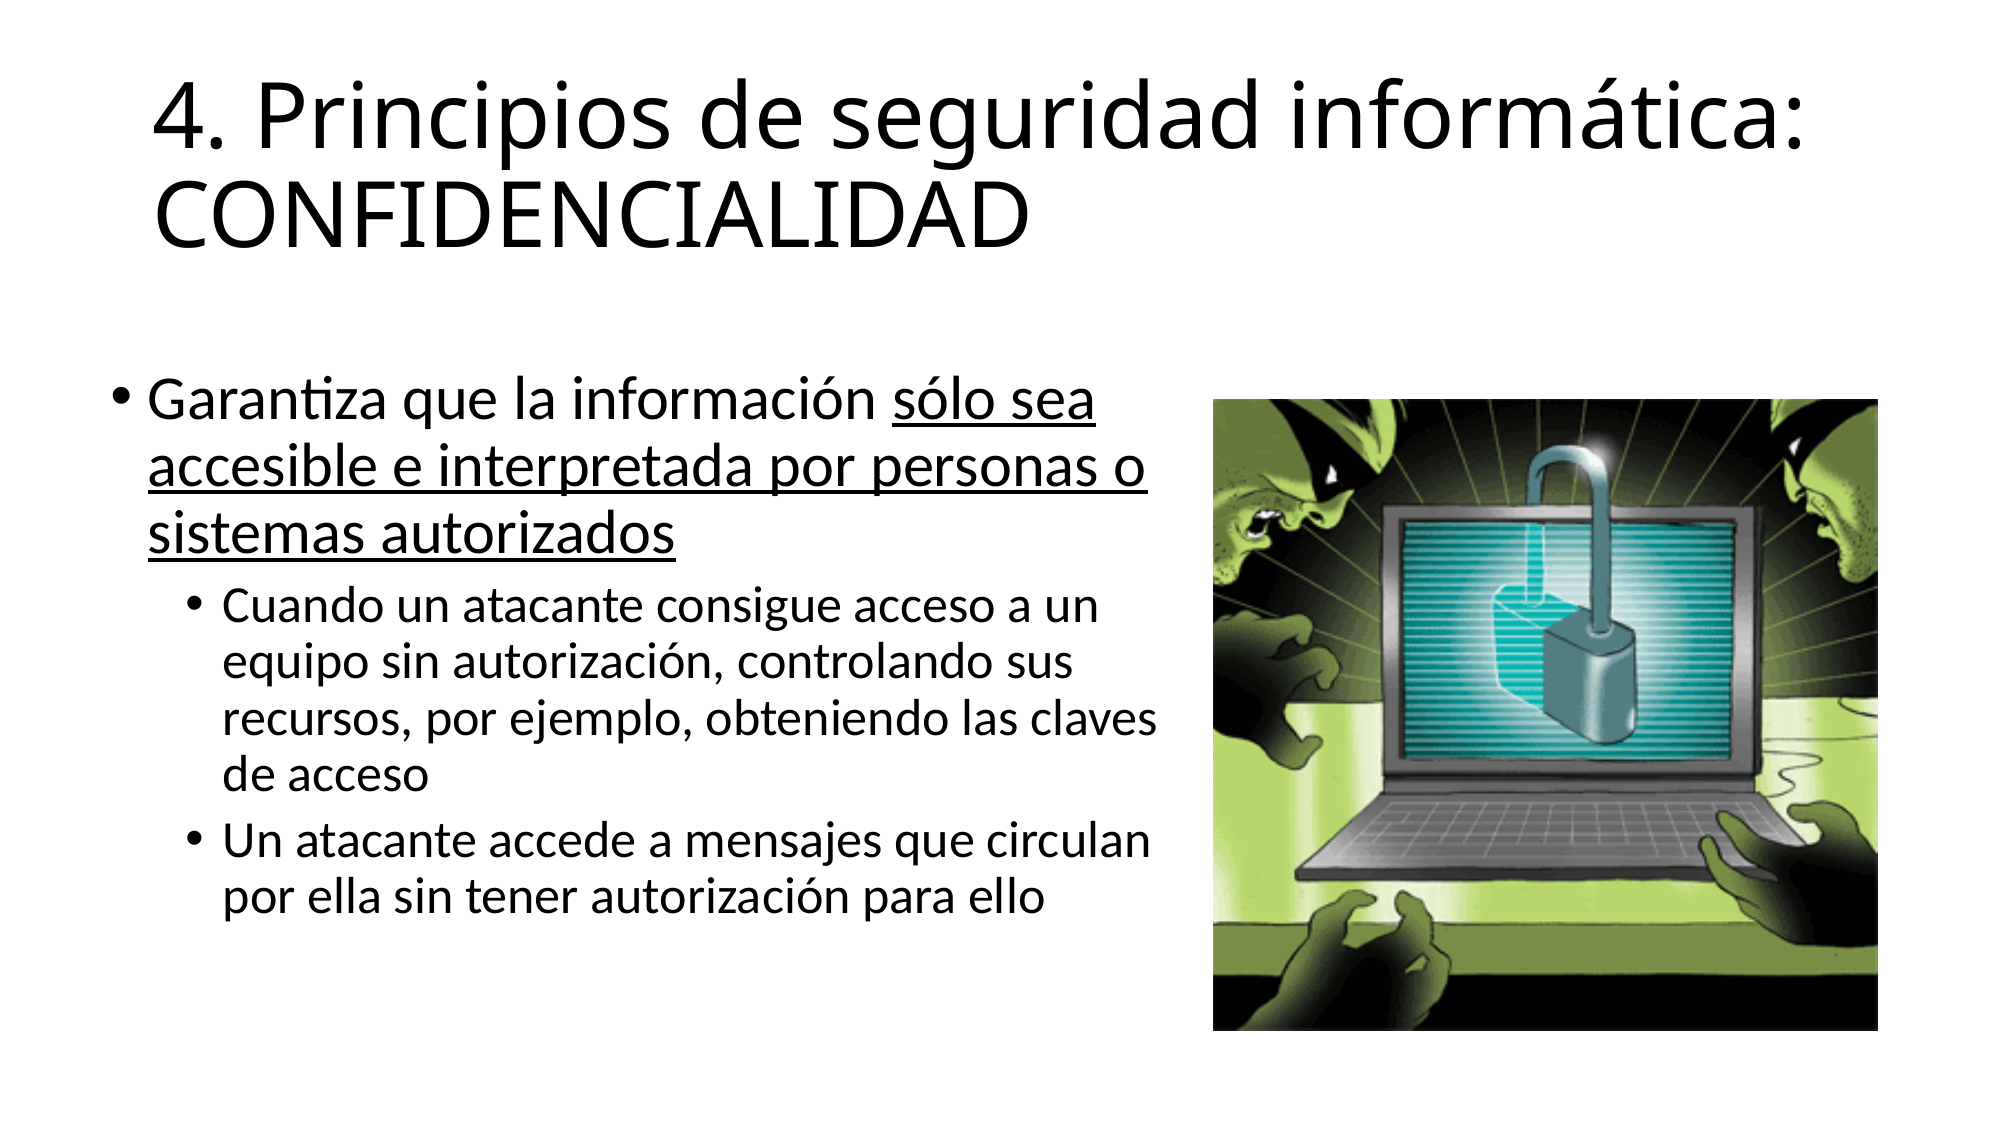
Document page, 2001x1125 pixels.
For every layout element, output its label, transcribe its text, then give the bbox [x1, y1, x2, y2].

picture [1213, 399, 1878, 1031]
title 4. Principios de seguridad informática: CONFIDENCIALIDAD [137, 59, 1863, 278]
list Garantiza que la información sólo sea accesible e interpretada por personas o sistemas autorizados Cuando un atacante consigue acceso a un equipo sin autorización, controlando sus recursos, por ejemplo, obteniendo las claves de acceso Un atacante accede a mensajes que circulan por ella sin tener autorización para ello [95, 357, 1214, 1074]
